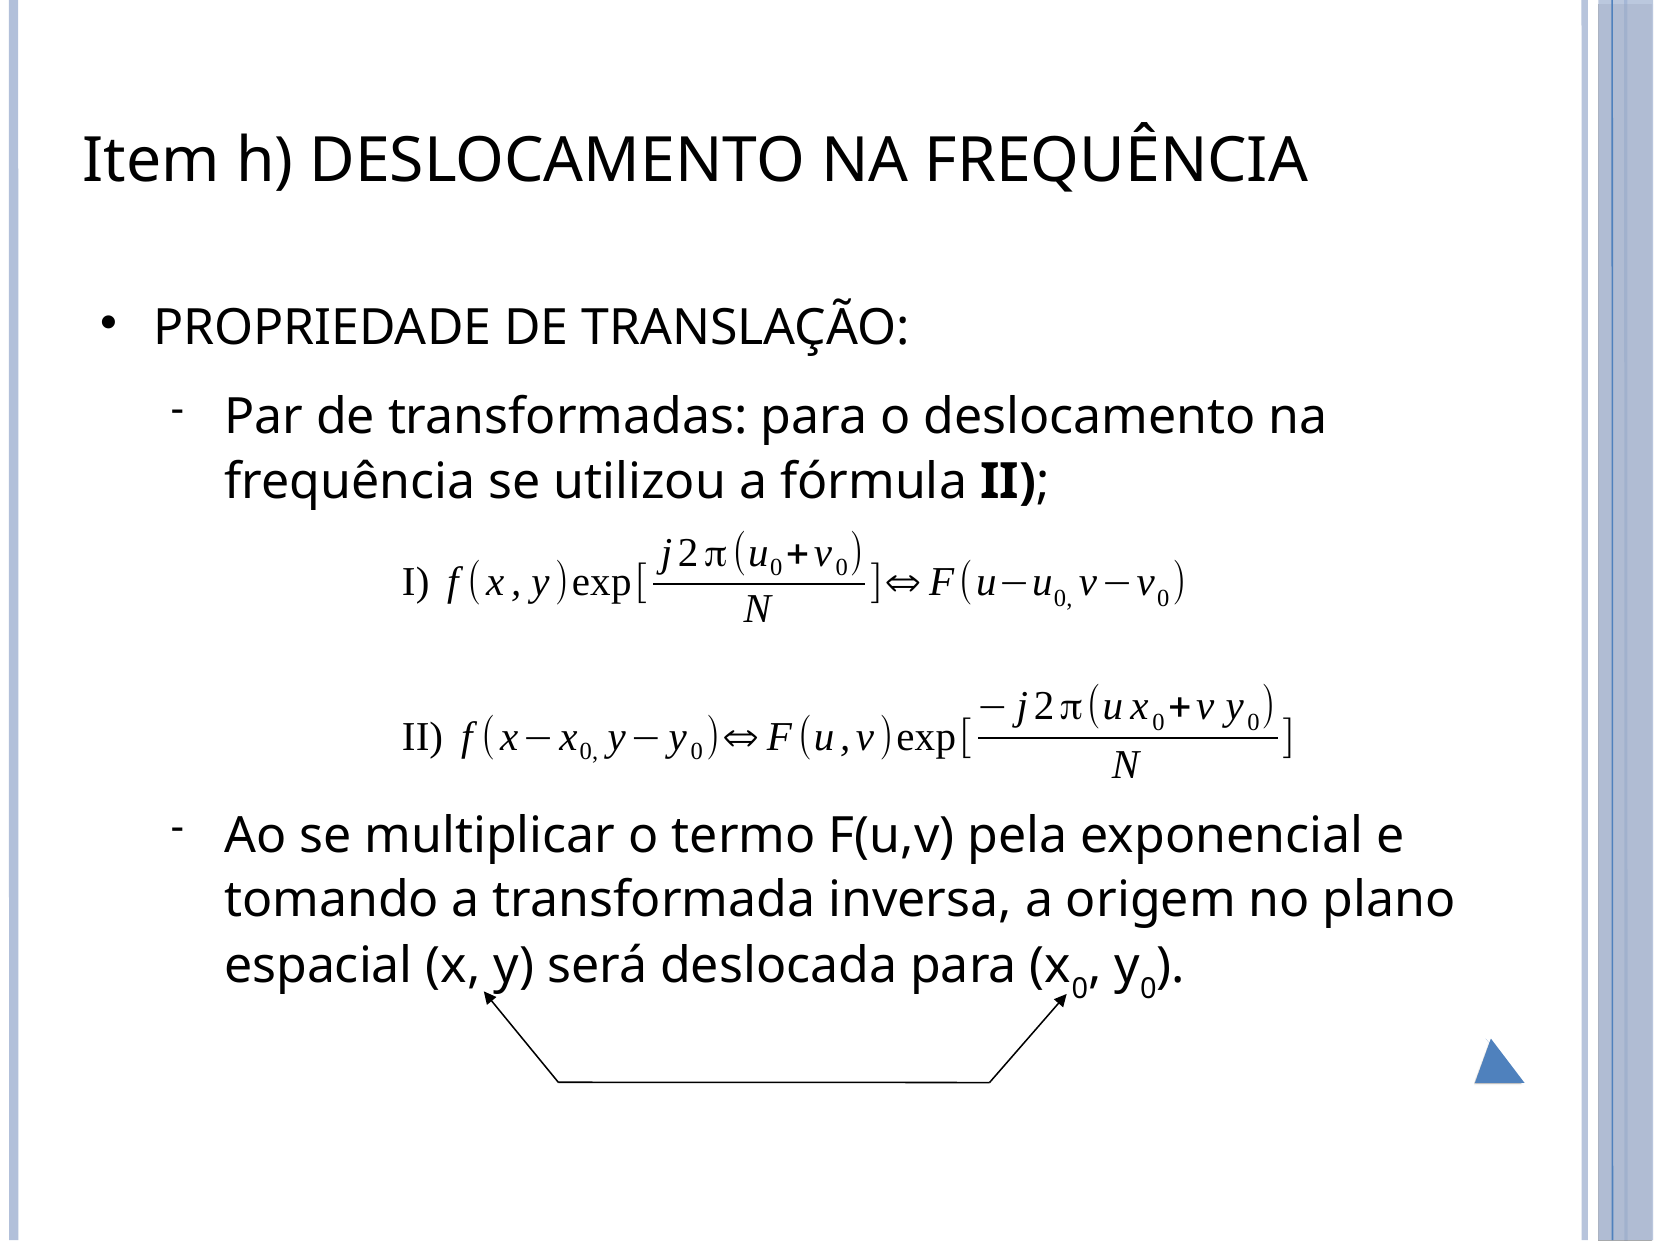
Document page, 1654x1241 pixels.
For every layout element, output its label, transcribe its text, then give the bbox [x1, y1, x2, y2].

text_box [990, 993, 1067, 1083]
text_box [483, 991, 558, 1082]
title Item h) DESLOCAMENTO NA FREQUÊNCIA [82, 49, 1433, 257]
list PROPRIEDADE DE TRANSLAÇÃO: Par de transformadas: para o deslocamento na frequência se utilizou a fórmula II); Ao se multiplicar o termo F(u,v) pela exponencial e tomando a transformada inversa, a origem no plano espacial (x, y) será deslocada para (x0, y0). [82, 289, 1571, 1010]
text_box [395, 527, 1301, 792]
